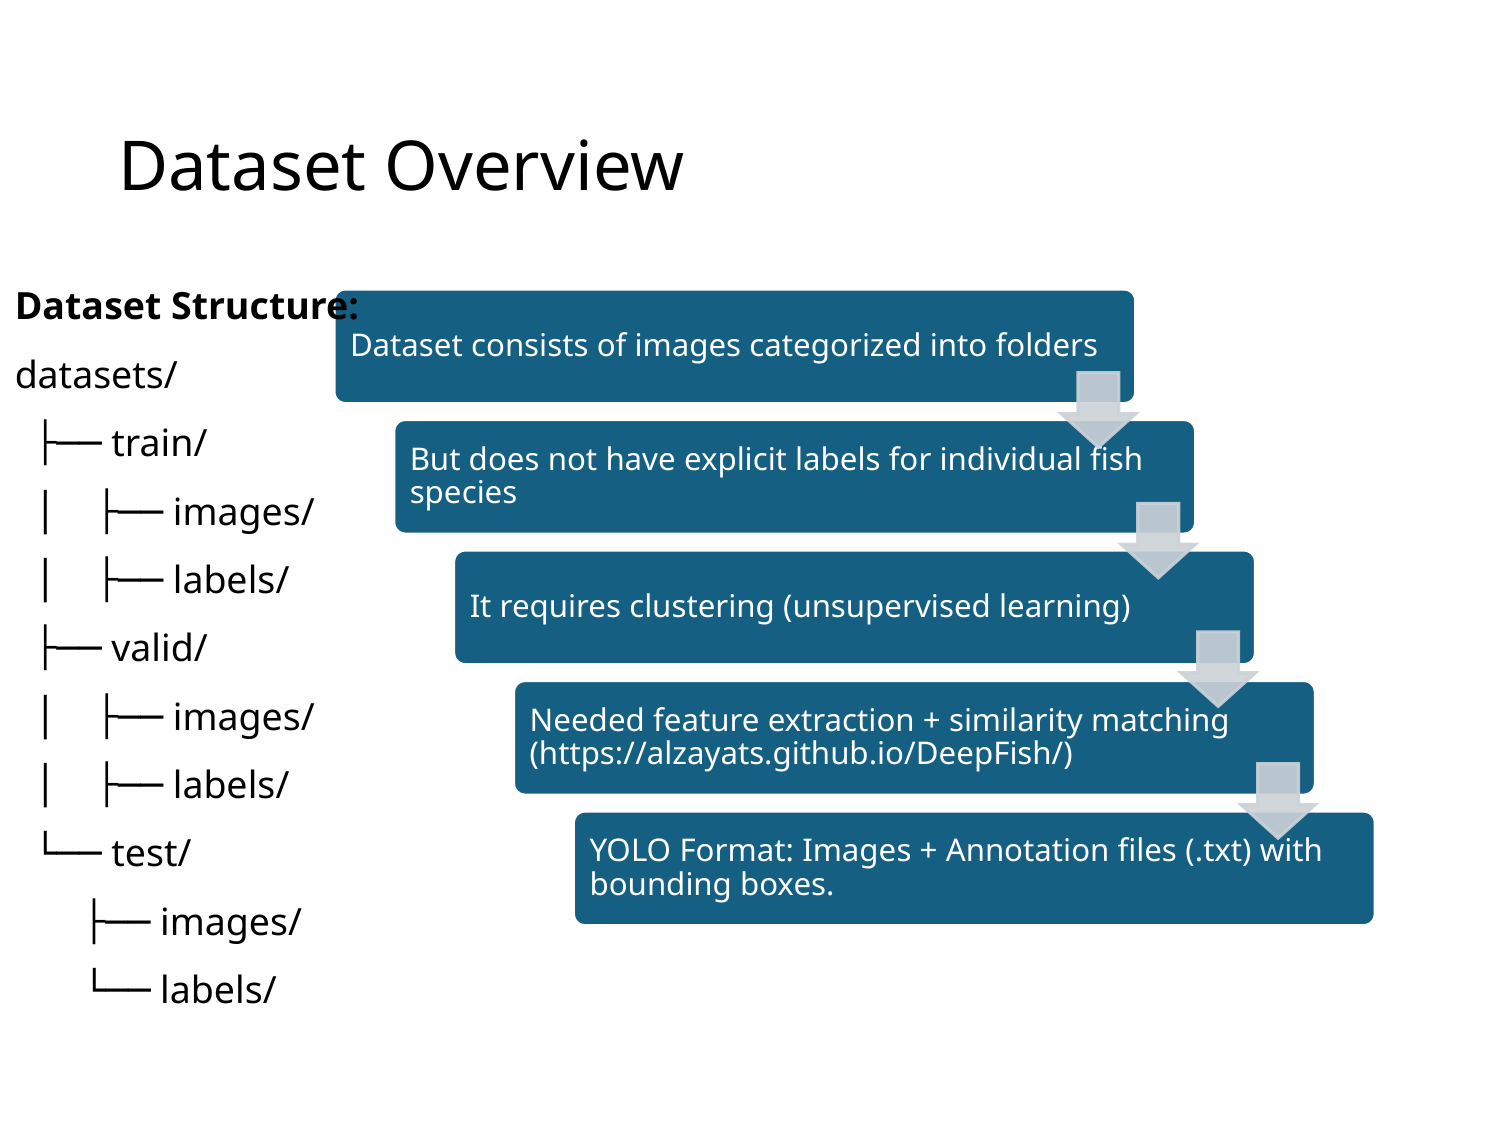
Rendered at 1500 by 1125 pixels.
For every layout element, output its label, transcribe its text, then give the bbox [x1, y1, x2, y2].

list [333, 288, 1376, 927]
text_box Dataset Structure: datasets/ ├── train/ │ ├── images/ │ ├── labels/ ├── valid/ │ ├── images/ │ ├── labels/ └── test/ ├── images/ └── labels/ [0, 268, 390, 1081]
title Dataset Overview [103, 59, 1397, 278]
